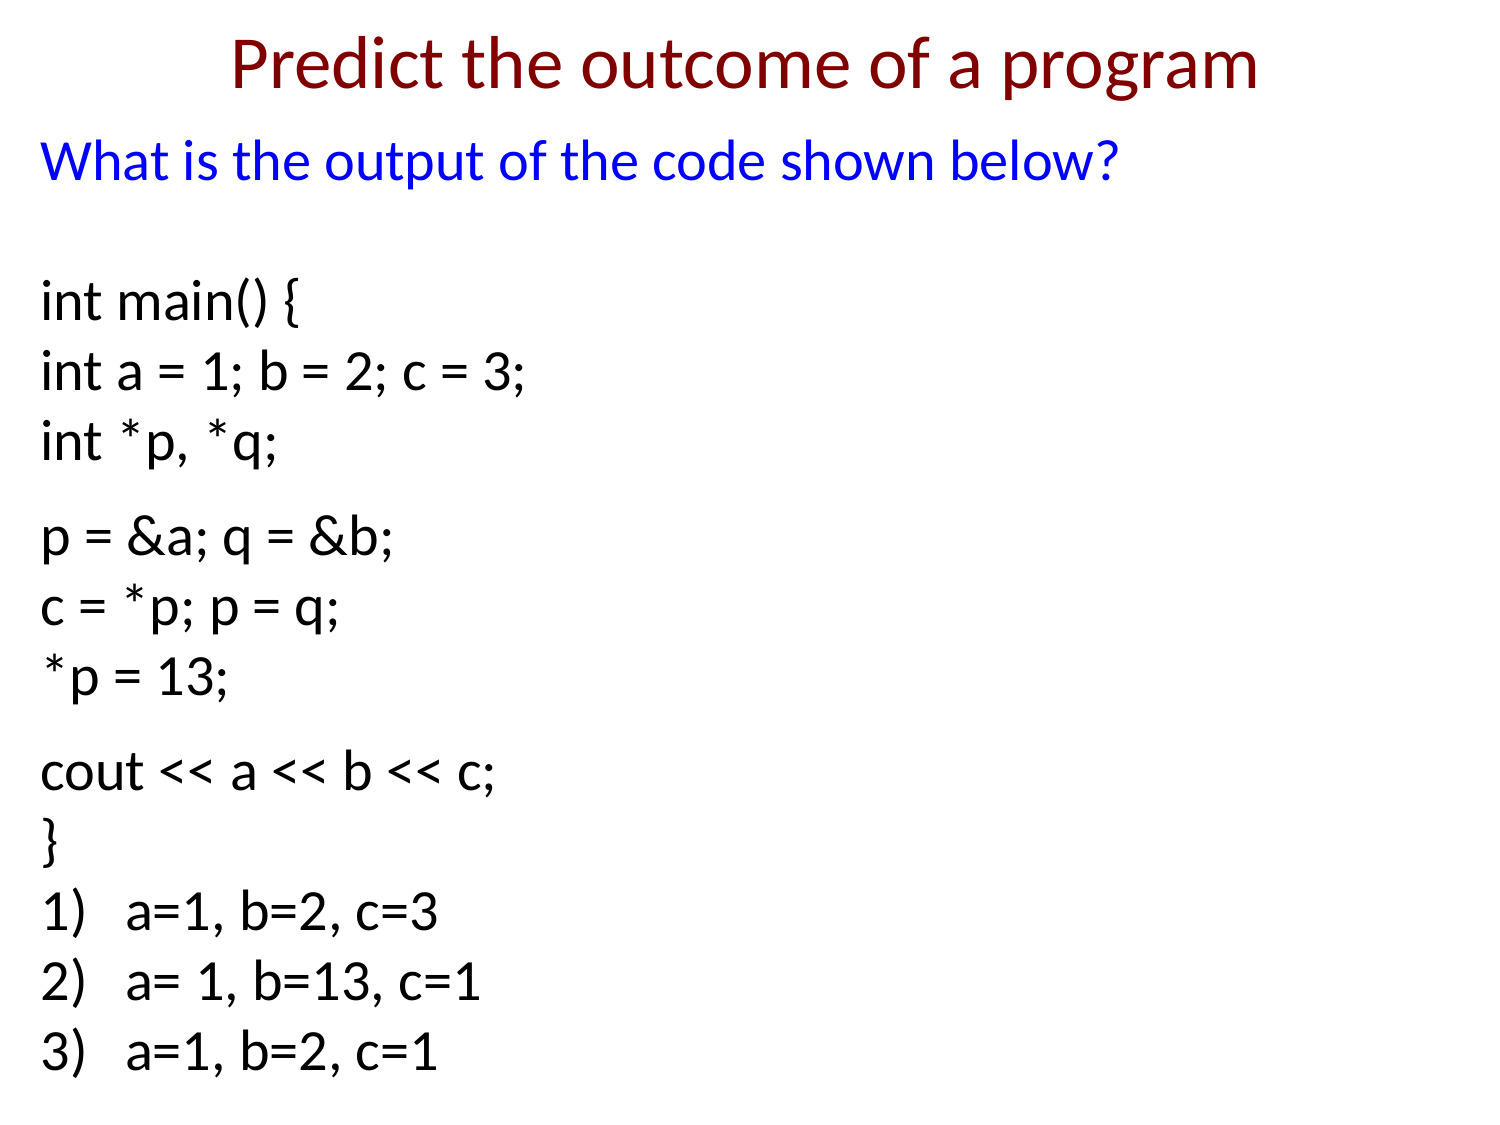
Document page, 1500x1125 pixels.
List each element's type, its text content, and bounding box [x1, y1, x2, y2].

title Predict the outcome of a program [25, 2, 1500, 114]
text_box What is the output of the code shown below? int main() { int a = 1; b = 2; c = 3; int *p, *q; p = &a; q = &b; c = *p; p = q; *p = 13; cout << a << b << c; } a=1, b=2, c=3 a= 1, b=13, c=1 a=1, b=2, c=1 [25, 114, 1500, 1125]
